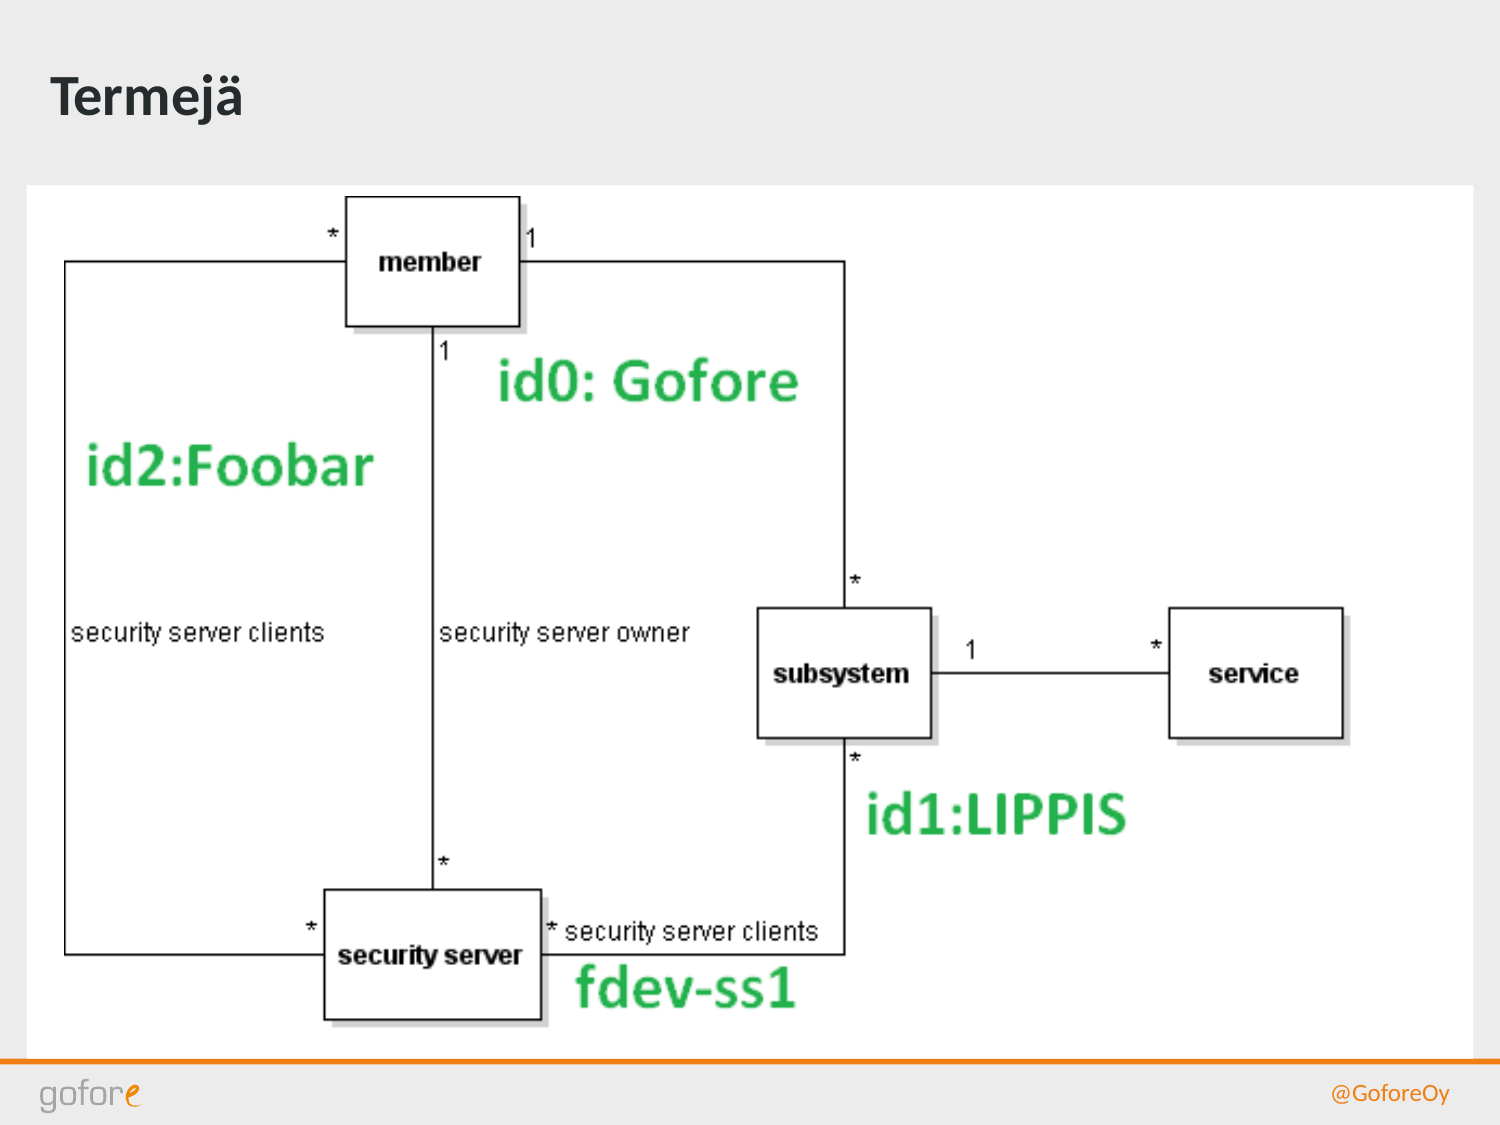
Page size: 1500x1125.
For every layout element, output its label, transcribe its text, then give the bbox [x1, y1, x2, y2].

footer @GoforeOy [738, 1058, 1471, 1125]
title Termejä [37, 0, 1463, 185]
picture [64, 196, 1353, 1030]
